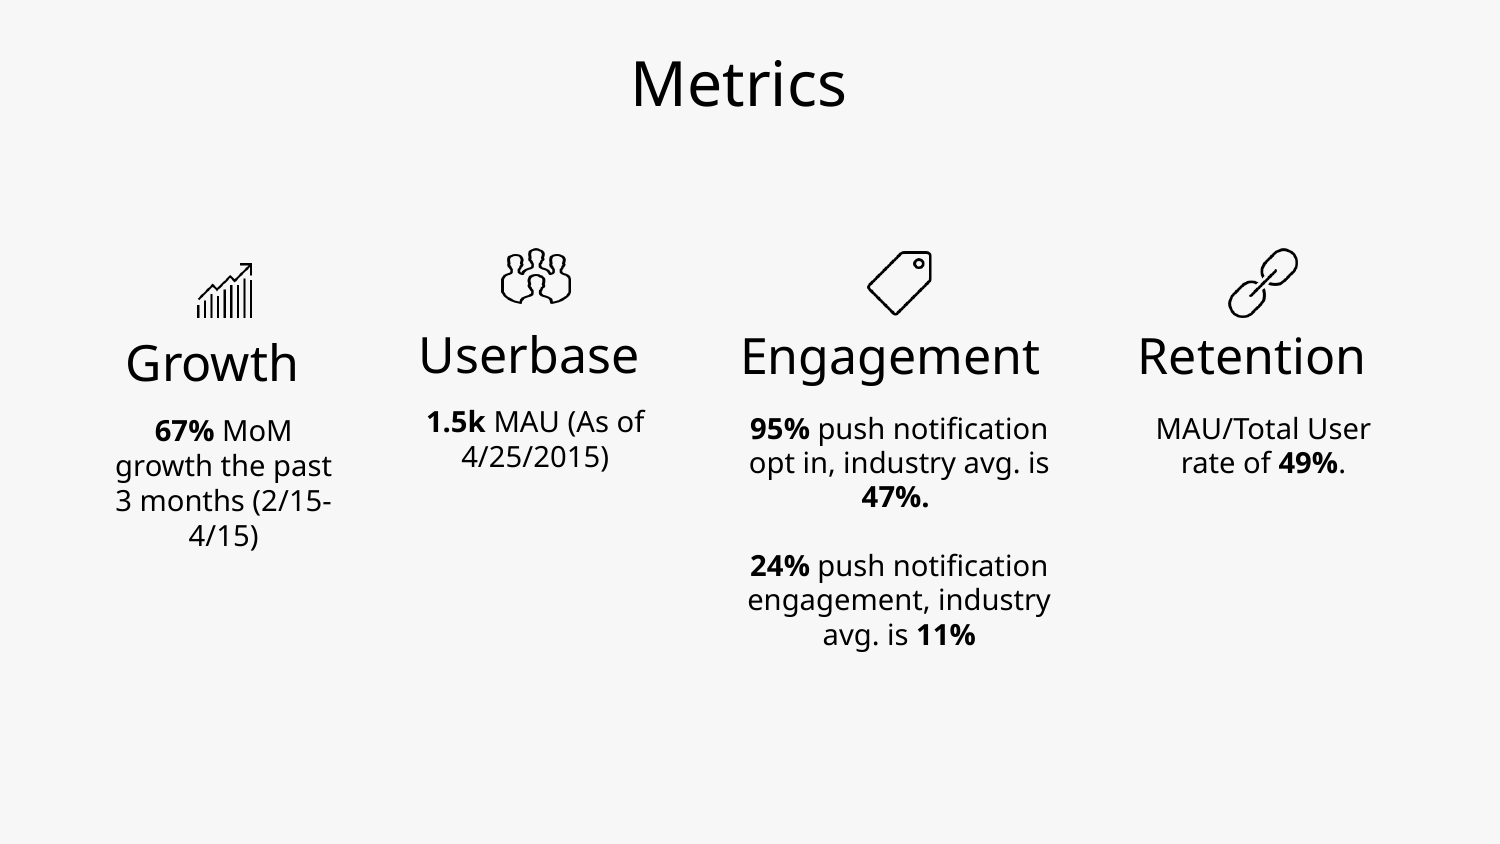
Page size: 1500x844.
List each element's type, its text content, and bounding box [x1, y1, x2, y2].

text_box Growth [125, 333, 323, 403]
text_box Userbase [418, 325, 661, 395]
text_box Engagement [740, 326, 1059, 396]
picture [1228, 248, 1299, 319]
text_box 95% push notification opt in, industry avg. is 47%. 24% push notification engagement, industry avg. is 11% [732, 411, 1067, 521]
text_box 67% MoM growth the past 3 months (2/15-4/15) [113, 411, 334, 538]
text_box Metrics [615, 29, 935, 99]
text_box 1.5k MAU (As of 4/25/2015) [418, 402, 652, 530]
text_box Retention [1137, 326, 1380, 396]
picture [500, 248, 571, 304]
picture [197, 262, 252, 318]
picture [864, 248, 935, 319]
text_box MAU/Total User rate of 49%. [1128, 411, 1399, 466]
